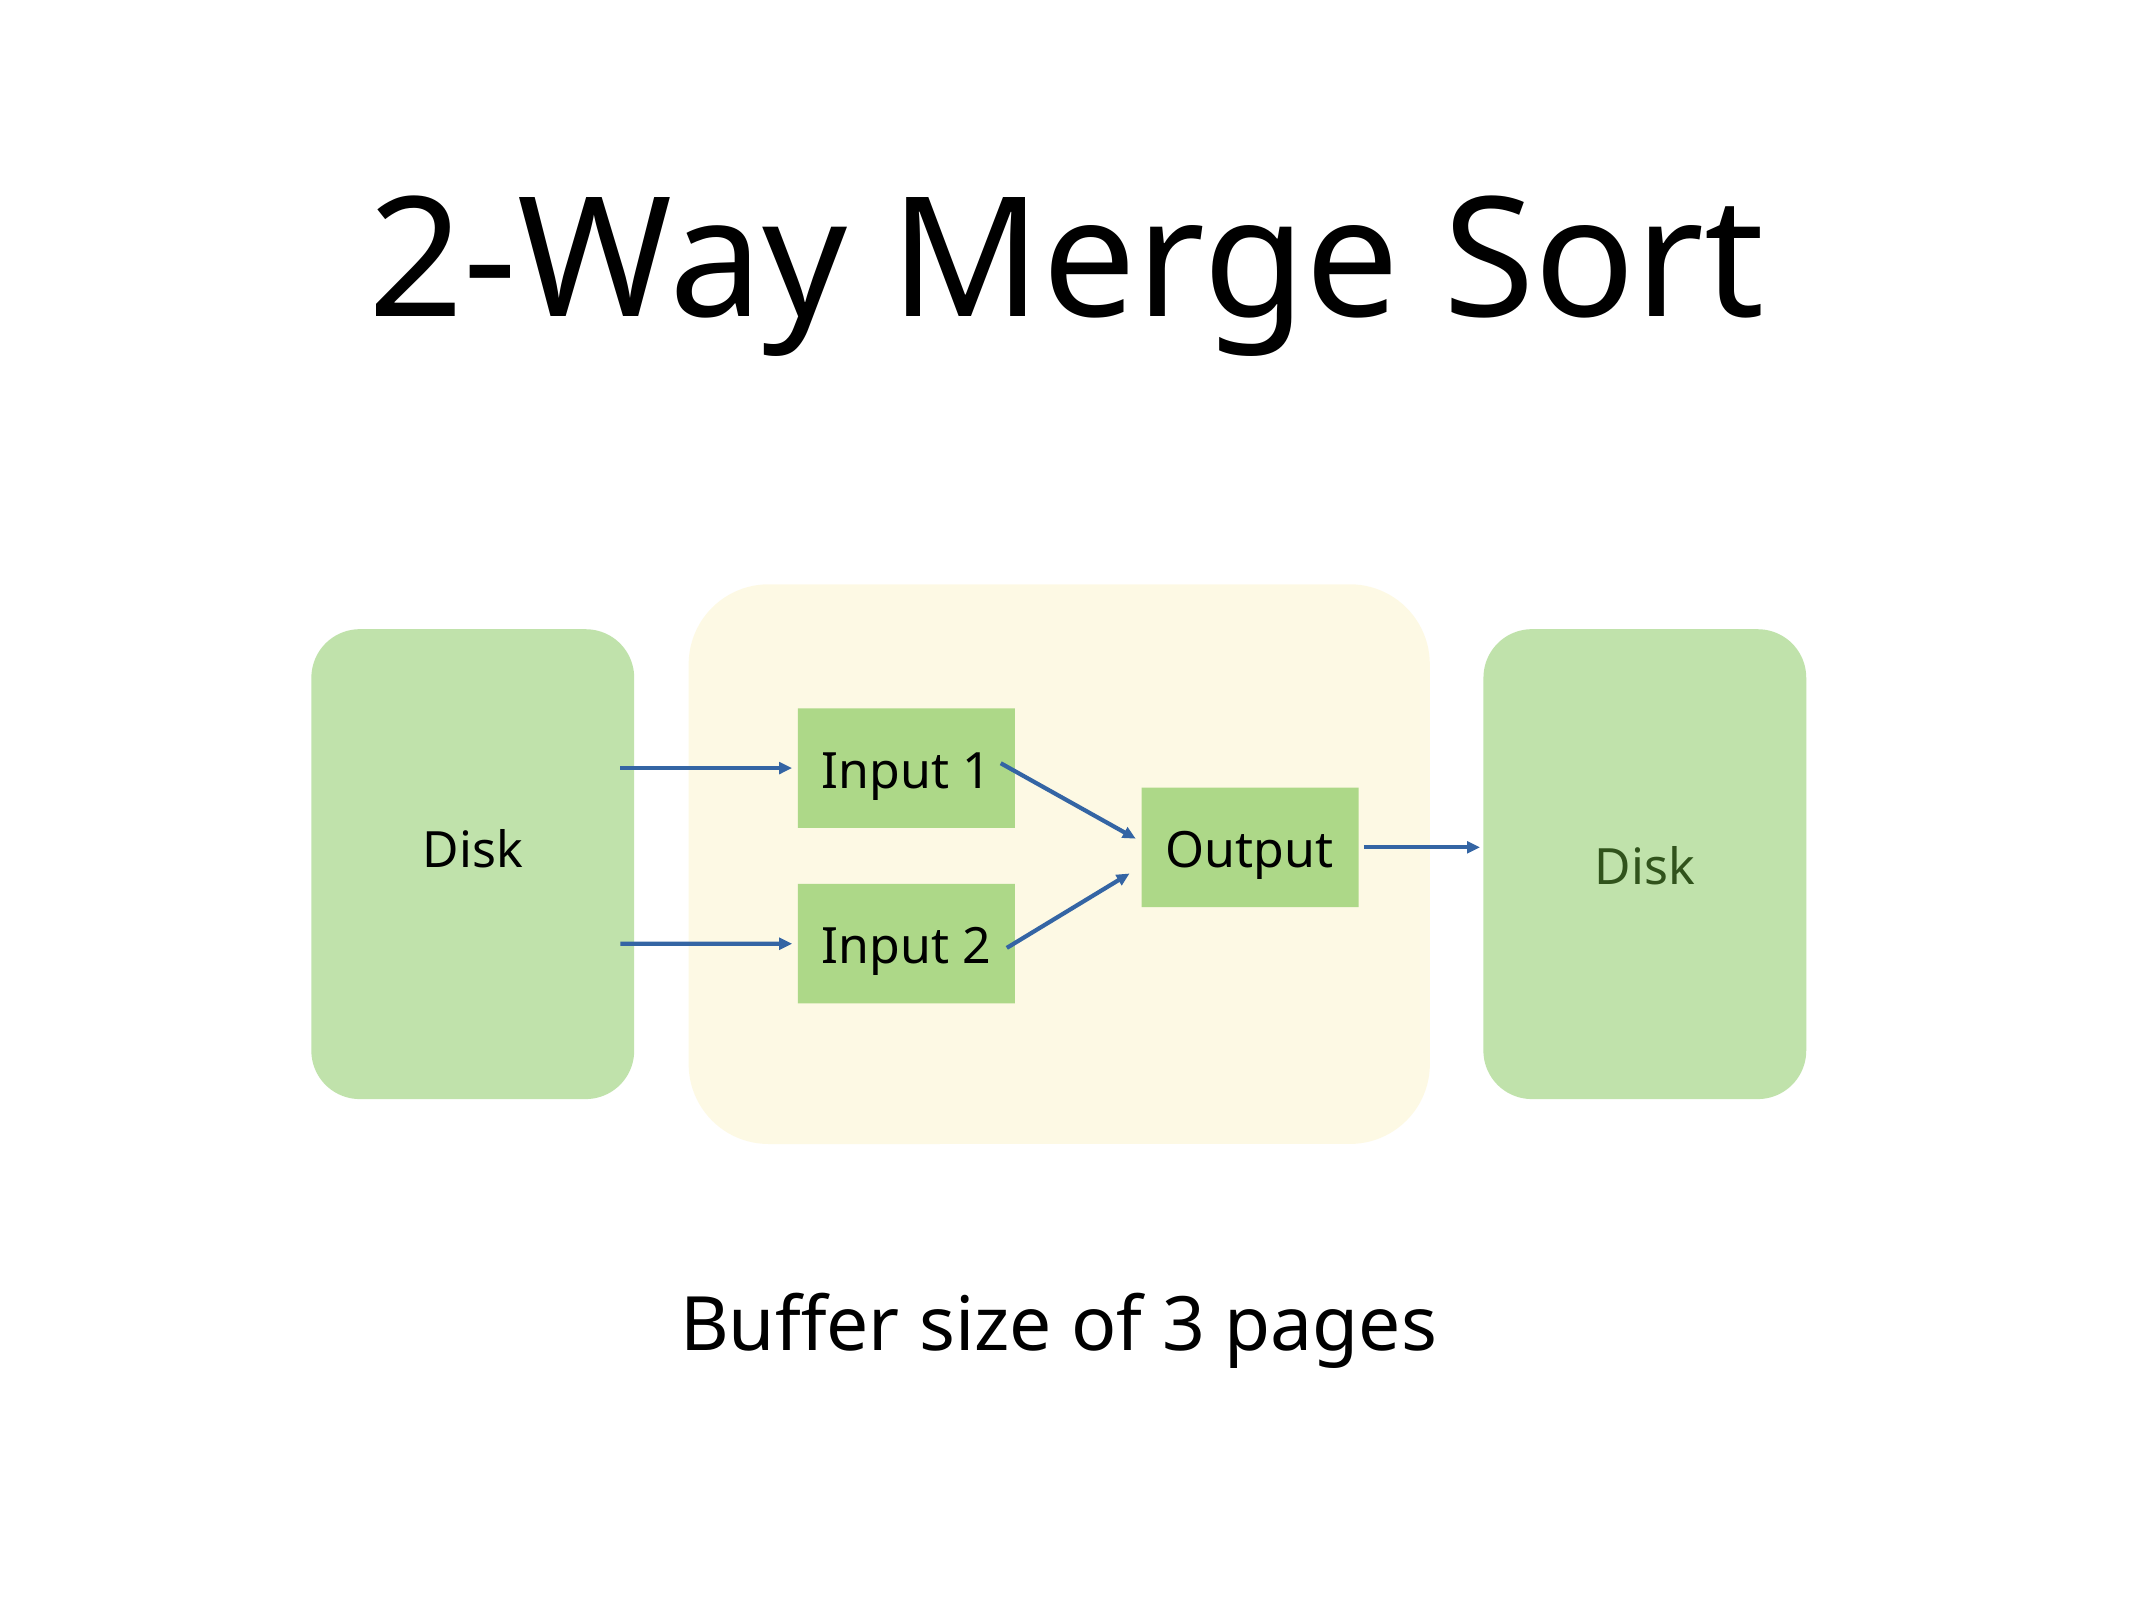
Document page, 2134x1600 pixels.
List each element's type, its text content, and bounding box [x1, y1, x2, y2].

text_box [797, 883, 1015, 1004]
text_box Buffer size of 3 pages [671, 1267, 1446, 1374]
text_box [797, 708, 1015, 828]
text_box Output [1157, 808, 1342, 886]
title 2-Way Merge Sort [155, 72, 1978, 428]
text_box [620, 937, 792, 950]
text_box [1483, 629, 1807, 1100]
text_box [1141, 787, 1359, 908]
text_box Disk [414, 808, 532, 886]
text_box [311, 629, 635, 1100]
text_box [620, 761, 792, 775]
text_box [1000, 763, 1136, 839]
text_box [1363, 841, 1480, 854]
text_box [688, 584, 1430, 1145]
text_box [1006, 873, 1130, 948]
text_box Input 2 [813, 905, 1000, 982]
text_box Input 1 [813, 729, 1000, 807]
